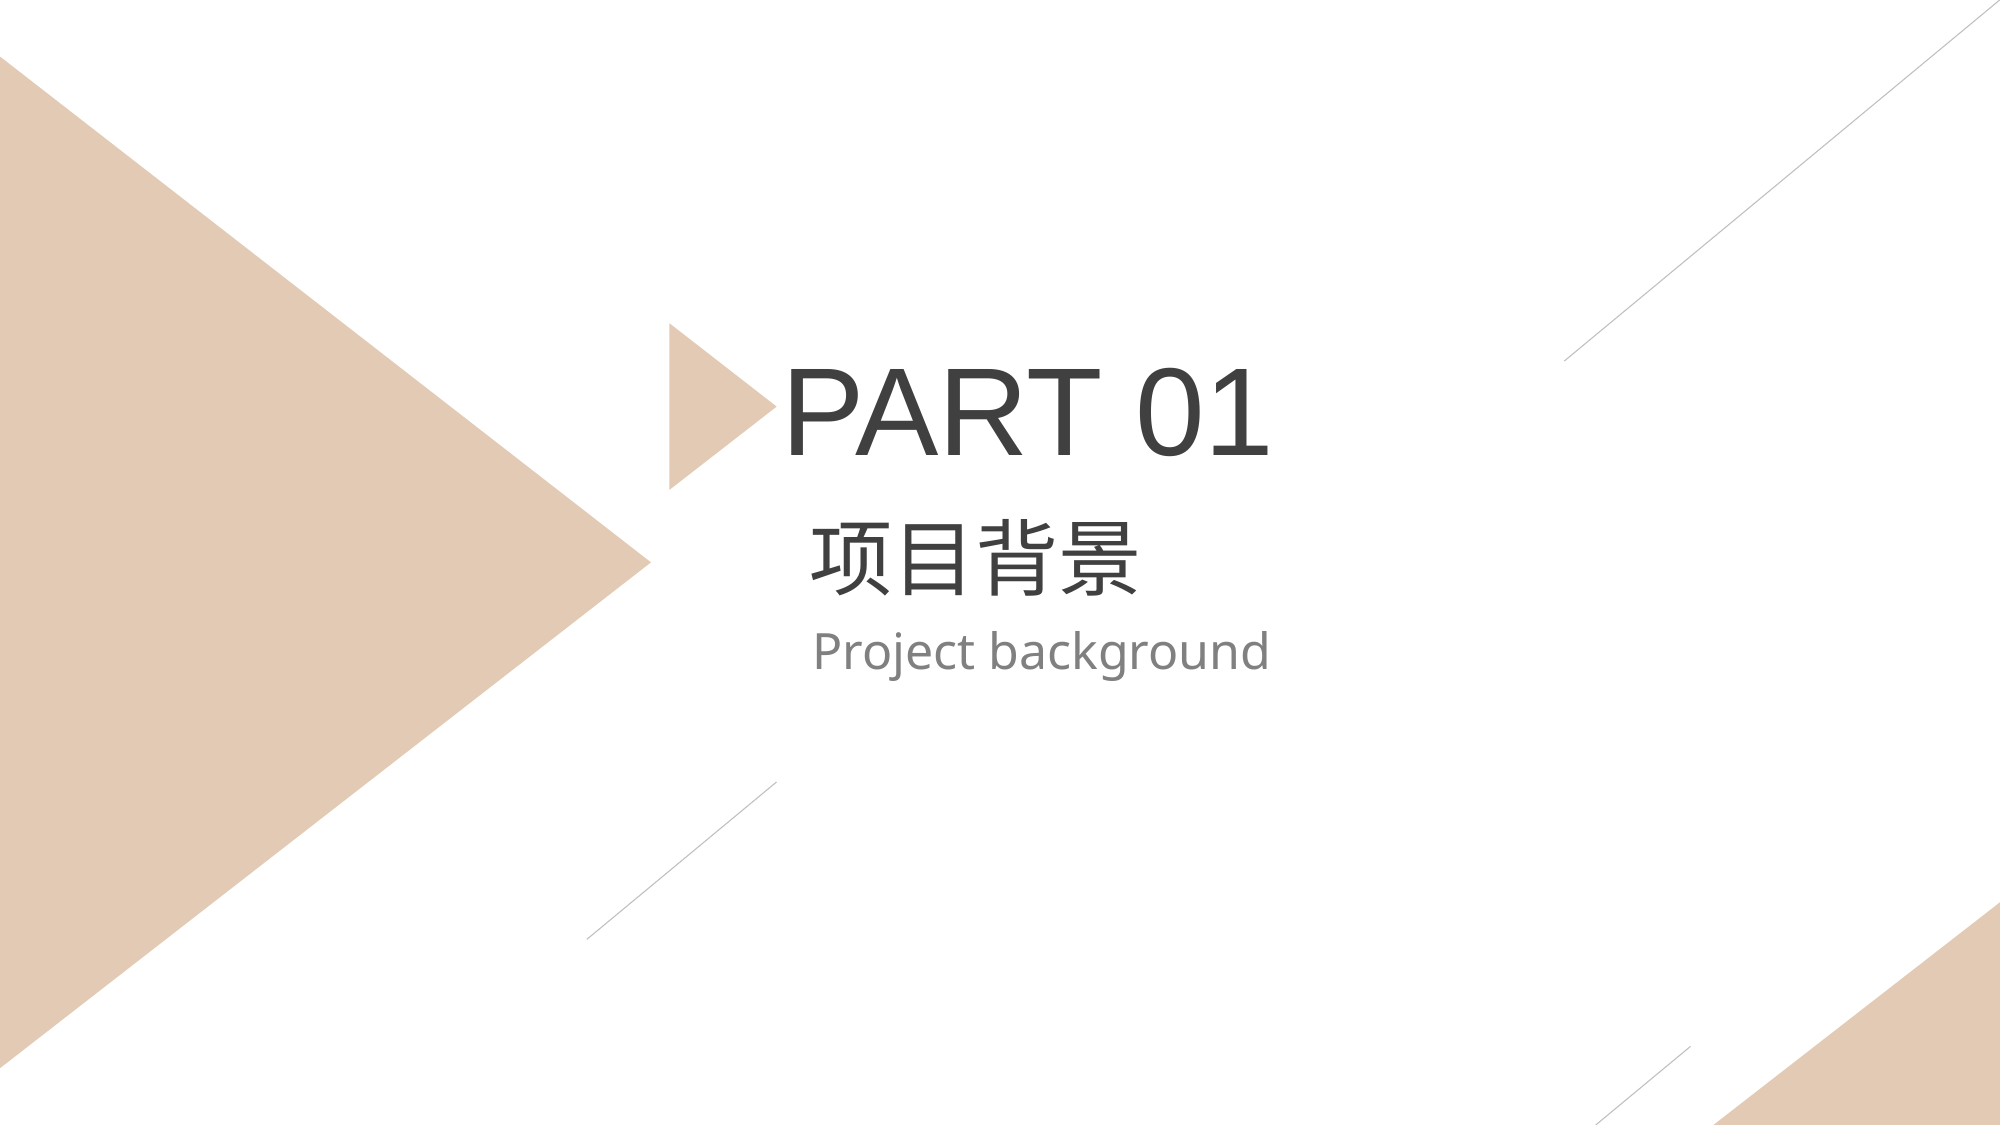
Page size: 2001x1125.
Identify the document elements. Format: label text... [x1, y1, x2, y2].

text_box [0, 55, 653, 1070]
text_box PART 01 [766, 323, 1289, 488]
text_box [586, 781, 777, 940]
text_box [1564, 0, 2000, 362]
text_box [668, 321, 766, 492]
text_box [1711, 900, 2000, 1125]
text_box Project background [797, 612, 1824, 687]
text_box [1595, 1046, 1691, 1125]
text_box 项目背景 [794, 498, 1158, 614]
